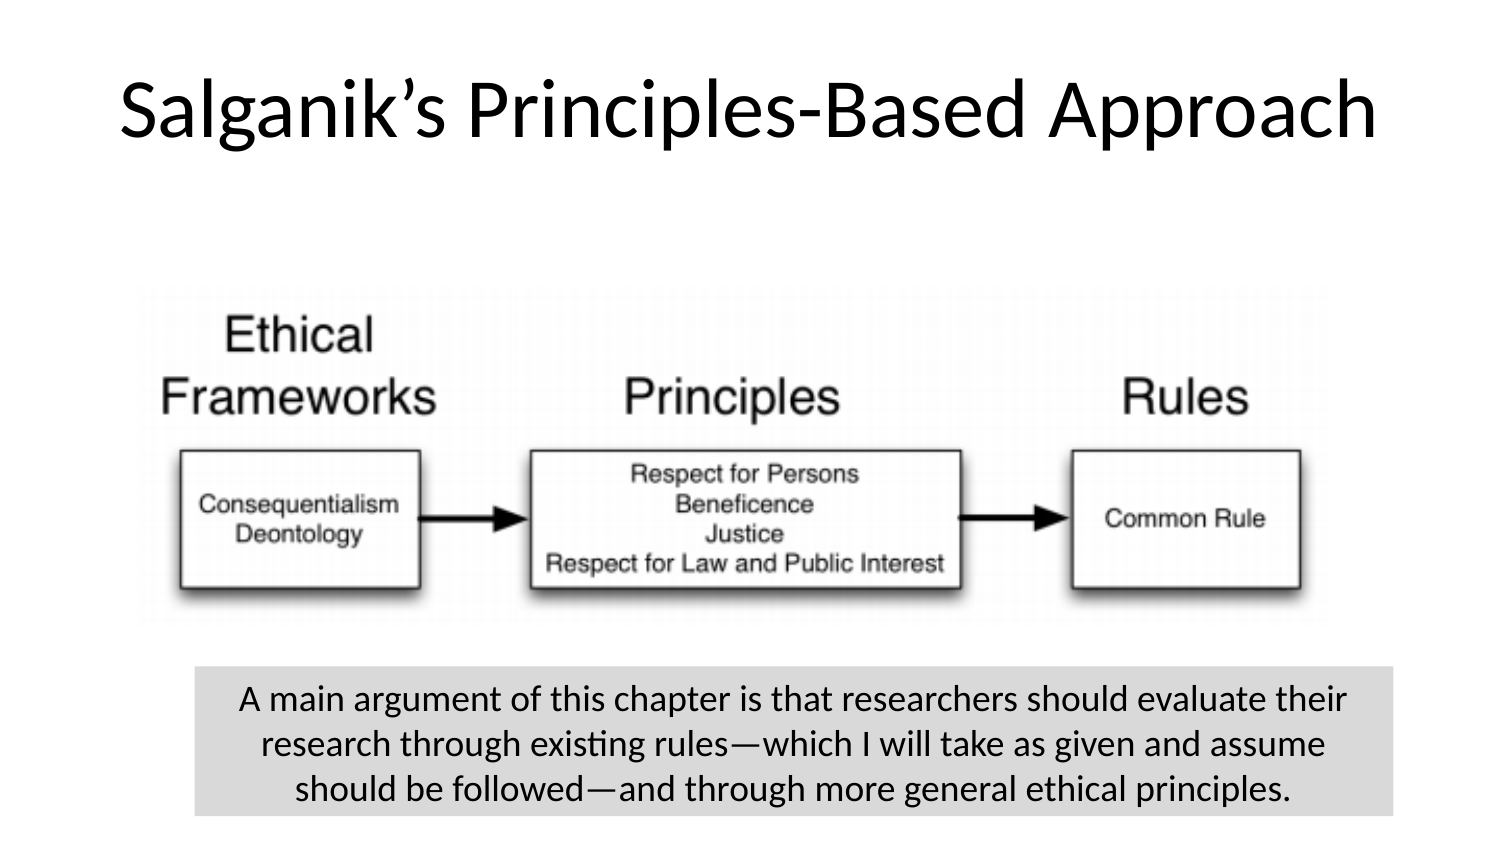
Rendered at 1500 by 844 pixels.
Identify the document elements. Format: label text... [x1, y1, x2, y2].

picture [128, 283, 1329, 628]
title Salganik’s Principles-Based Approach [75, 33, 1425, 175]
text_box A main argument of this chapter is that researchers should evaluate their research through existing rules—which I will take as given and assume should be followed—and through more general ethical principles. [194, 666, 1394, 817]
